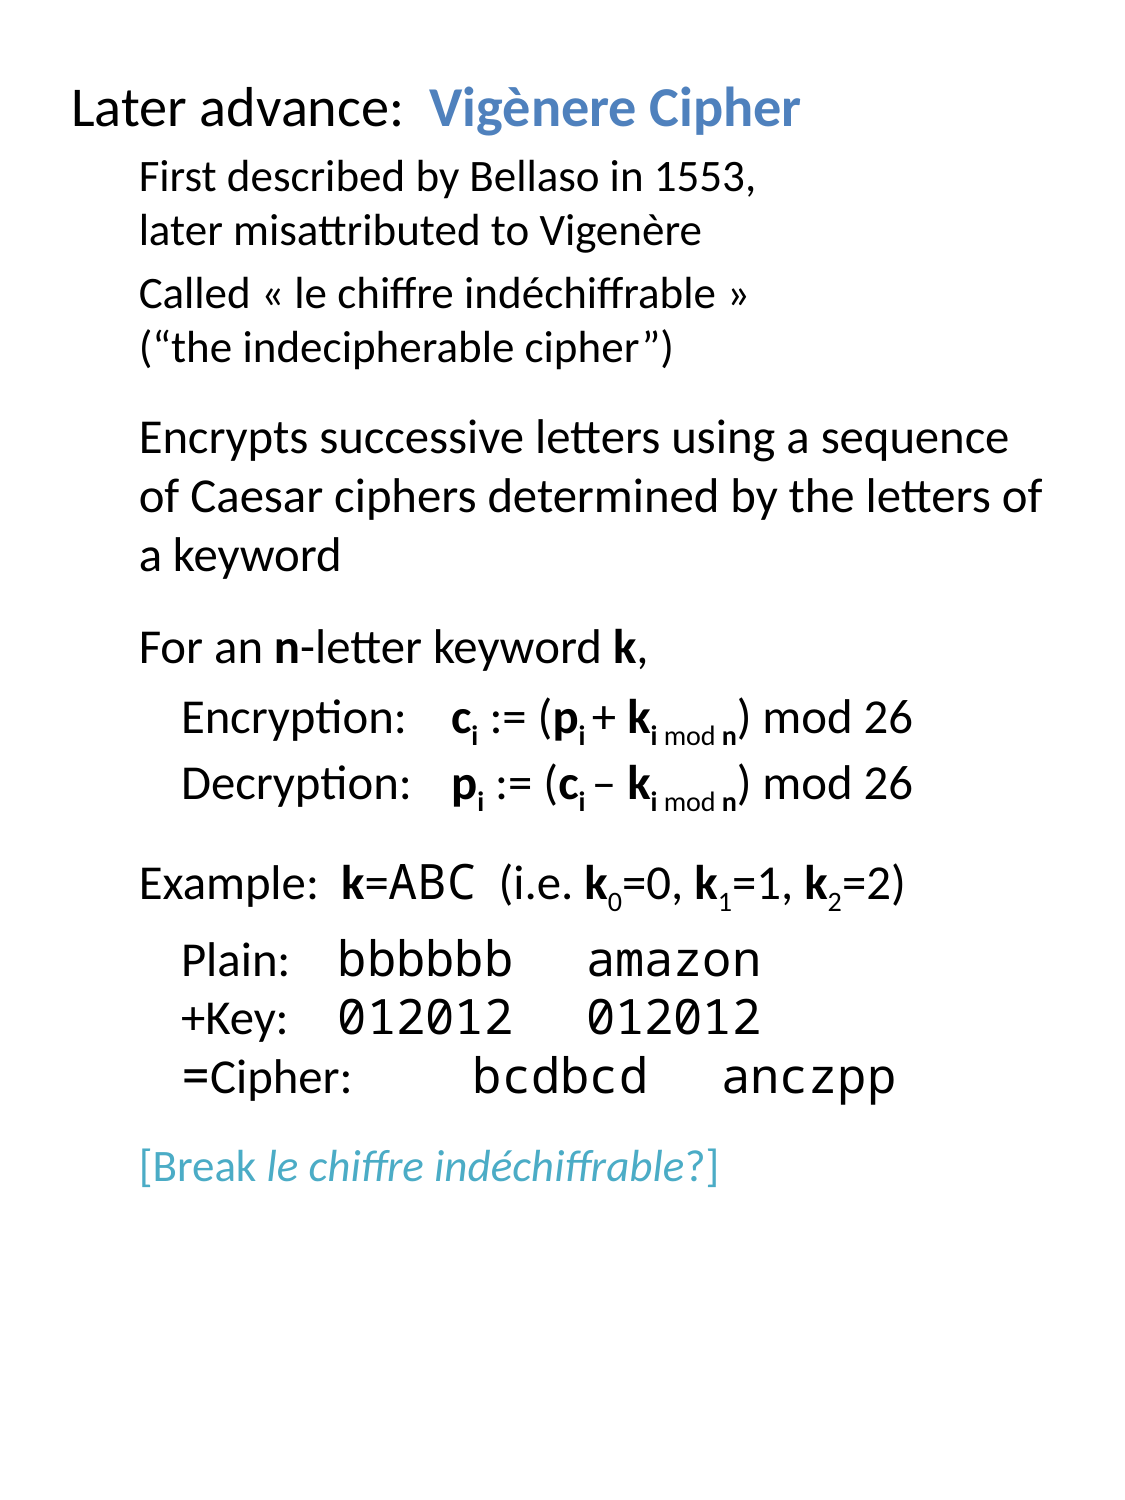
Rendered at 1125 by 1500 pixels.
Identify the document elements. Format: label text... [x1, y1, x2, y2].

list Later advance: Vigènere Cipher First described by Bellaso in 1553, later misattributed to Vigenère Called « le chiffre indéchiffrable » (“the indecipherable cipher”) Encrypts successive letters using a sequence of Caesar ciphers determined by the letters of a keyword For an n-letter keyword k, Encryption: ci := (pi + ki mod n) mod 26 Decryption: pi := (ci – ki mod n) mod 26 Example: k=ABC (i.e. k0=0, k1=1, k2=2) Plain: bbbbbb amazon +Key: 012012 012012 =Cipher: bcdbcd anczpp [Break le chiffre indéchiffrable?] [56, 62, 1069, 1200]
